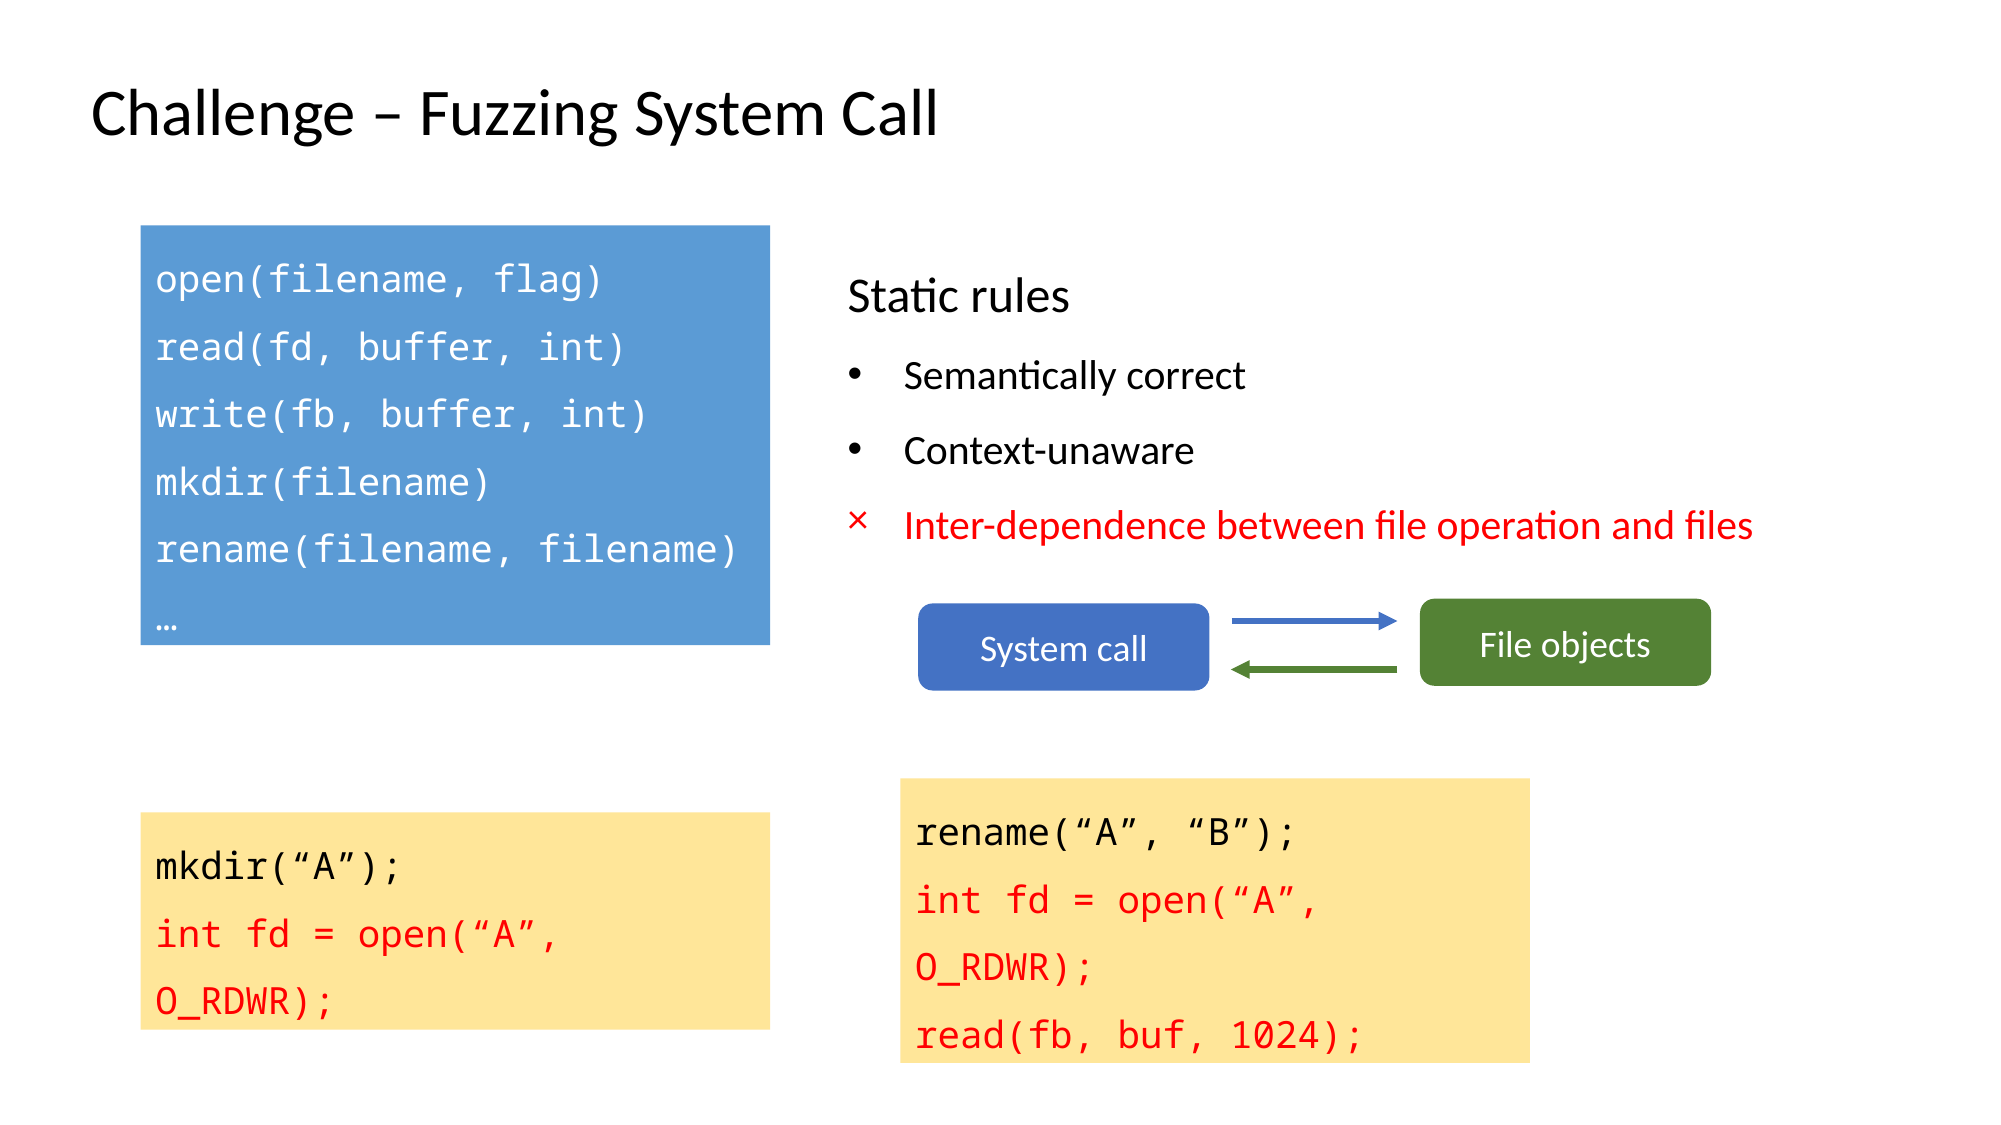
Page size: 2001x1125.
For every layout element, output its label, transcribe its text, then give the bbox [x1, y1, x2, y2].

text_box Challenge – Fuzzing System Call [76, 61, 1015, 157]
text_box rename(“A”, “B”); int fd = open(“A”, O_RDWR); read(fb, buf, 1024); [900, 778, 1530, 1063]
text_box open(filename, flag) read(fd, buffer, int) write(fb, buffer, int) mkdir(filename) rename(filename, filename) … [140, 225, 771, 646]
text_box Static rules Semantically correct Context-unaware Inter-dependence between file operation and files [832, 225, 1849, 556]
text_box mkdir(“A”); int fd = open(“A”, O_RDWR); [140, 812, 771, 1030]
text_box File objects [1418, 597, 1713, 687]
text_box System call [917, 602, 1211, 692]
